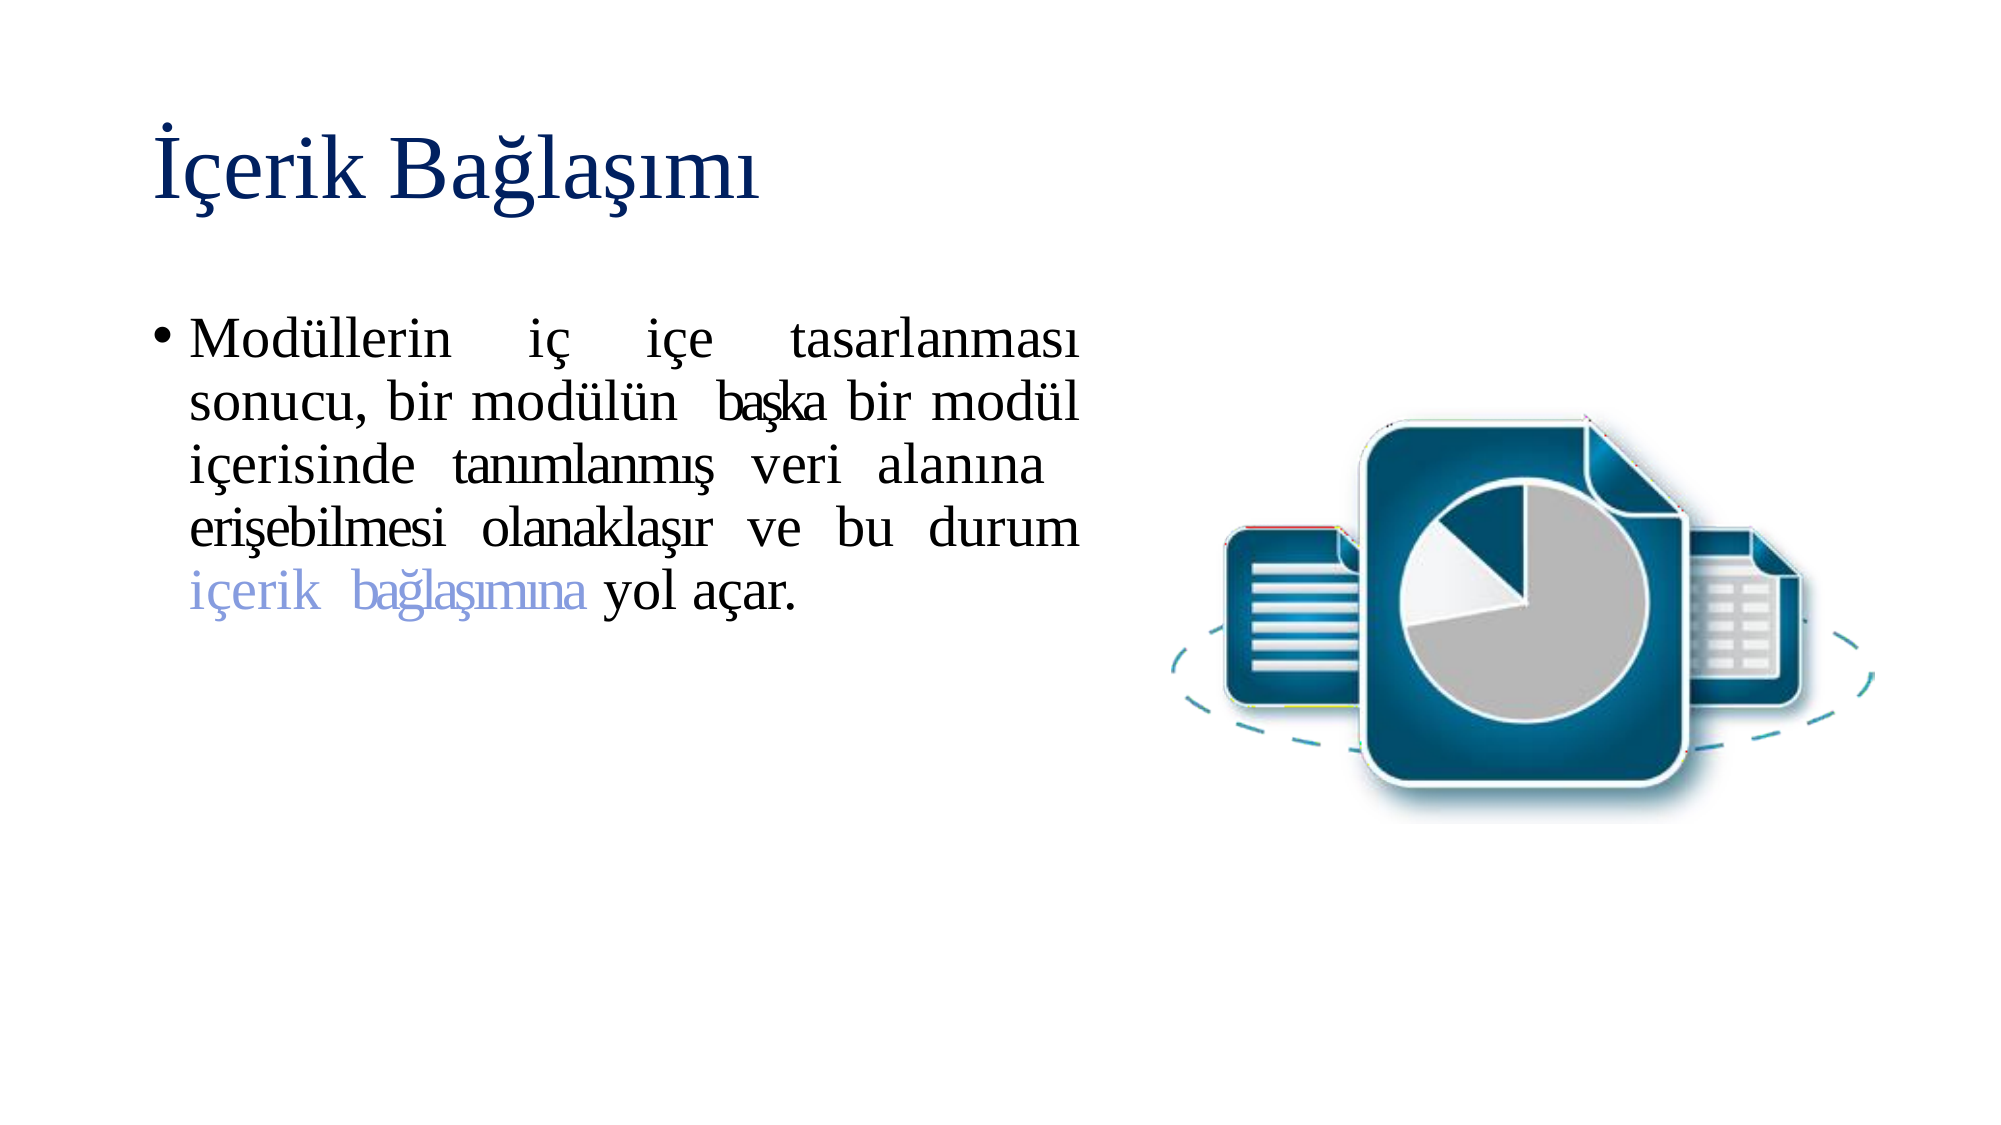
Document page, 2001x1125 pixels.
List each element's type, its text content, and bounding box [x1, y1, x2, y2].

list Modüllerin iç içe tasarlanması sonucu, bir modülün başka bir modül içerisinde tanımlanmış veri alanına erişebilmesi olanaklaşır ve bu durum içerik bağlaşımına yol açar. [137, 299, 1096, 1014]
title İçerik Bağlaşımı [137, 59, 1863, 278]
picture [1171, 406, 1875, 824]
